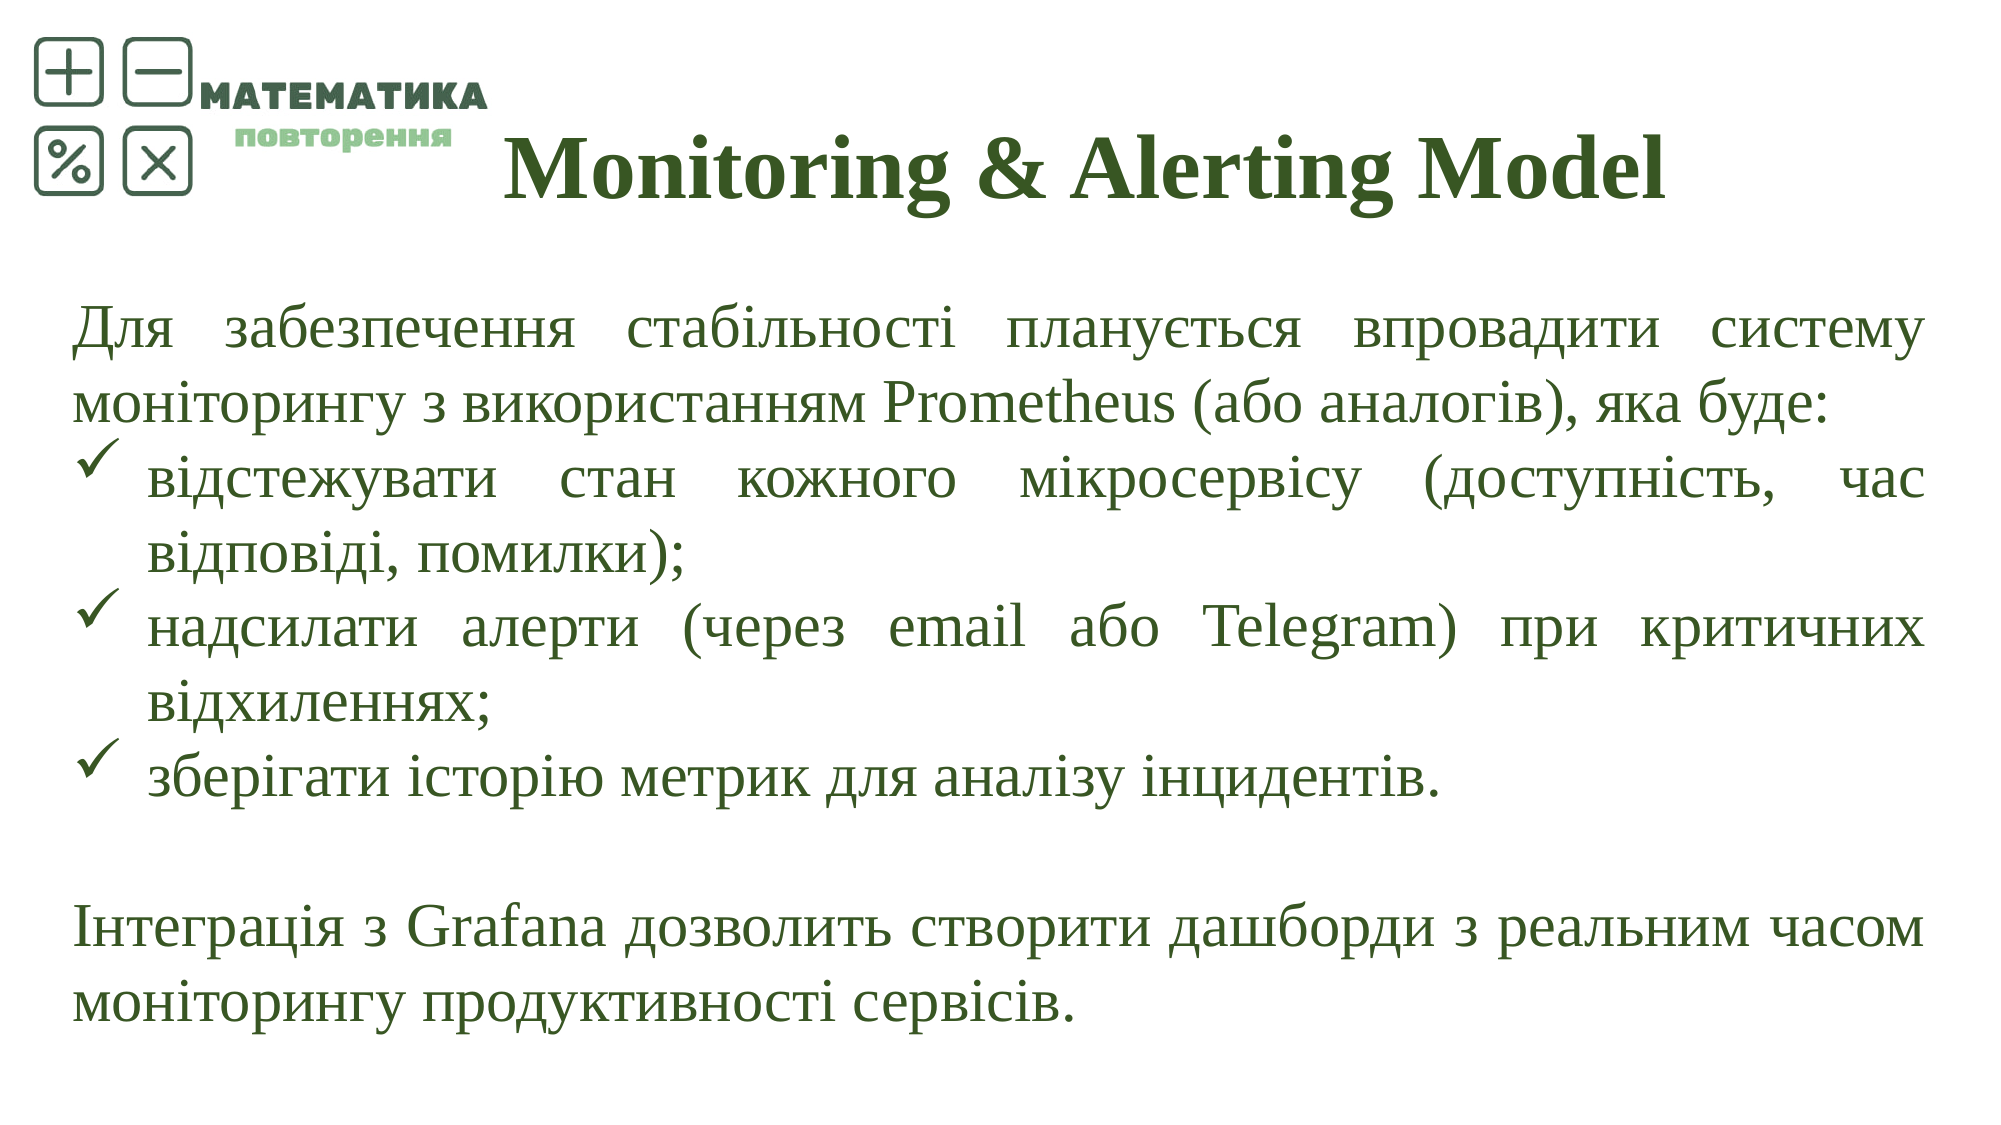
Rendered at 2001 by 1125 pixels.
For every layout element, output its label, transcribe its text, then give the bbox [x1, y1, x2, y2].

title Monitoring & Alerting Model [310, 59, 1863, 277]
picture [17, 0, 495, 228]
text_box Для забезпечення стабільності планується впровадити систему моніторингу з використанням Prometheus (або аналогів), яка буде: відстежувати стан кожного мікросервісу (доступність, час відповіді, помилки); надсилати алерти (через email або Telegram) при критичних відхиленнях; зберігати історію метрик для аналізу інцидентів. Інтеграція з Grafana дозволить створити дашборди з реальним часом моніторингу продуктивності сервісів. [57, 277, 1943, 470]
